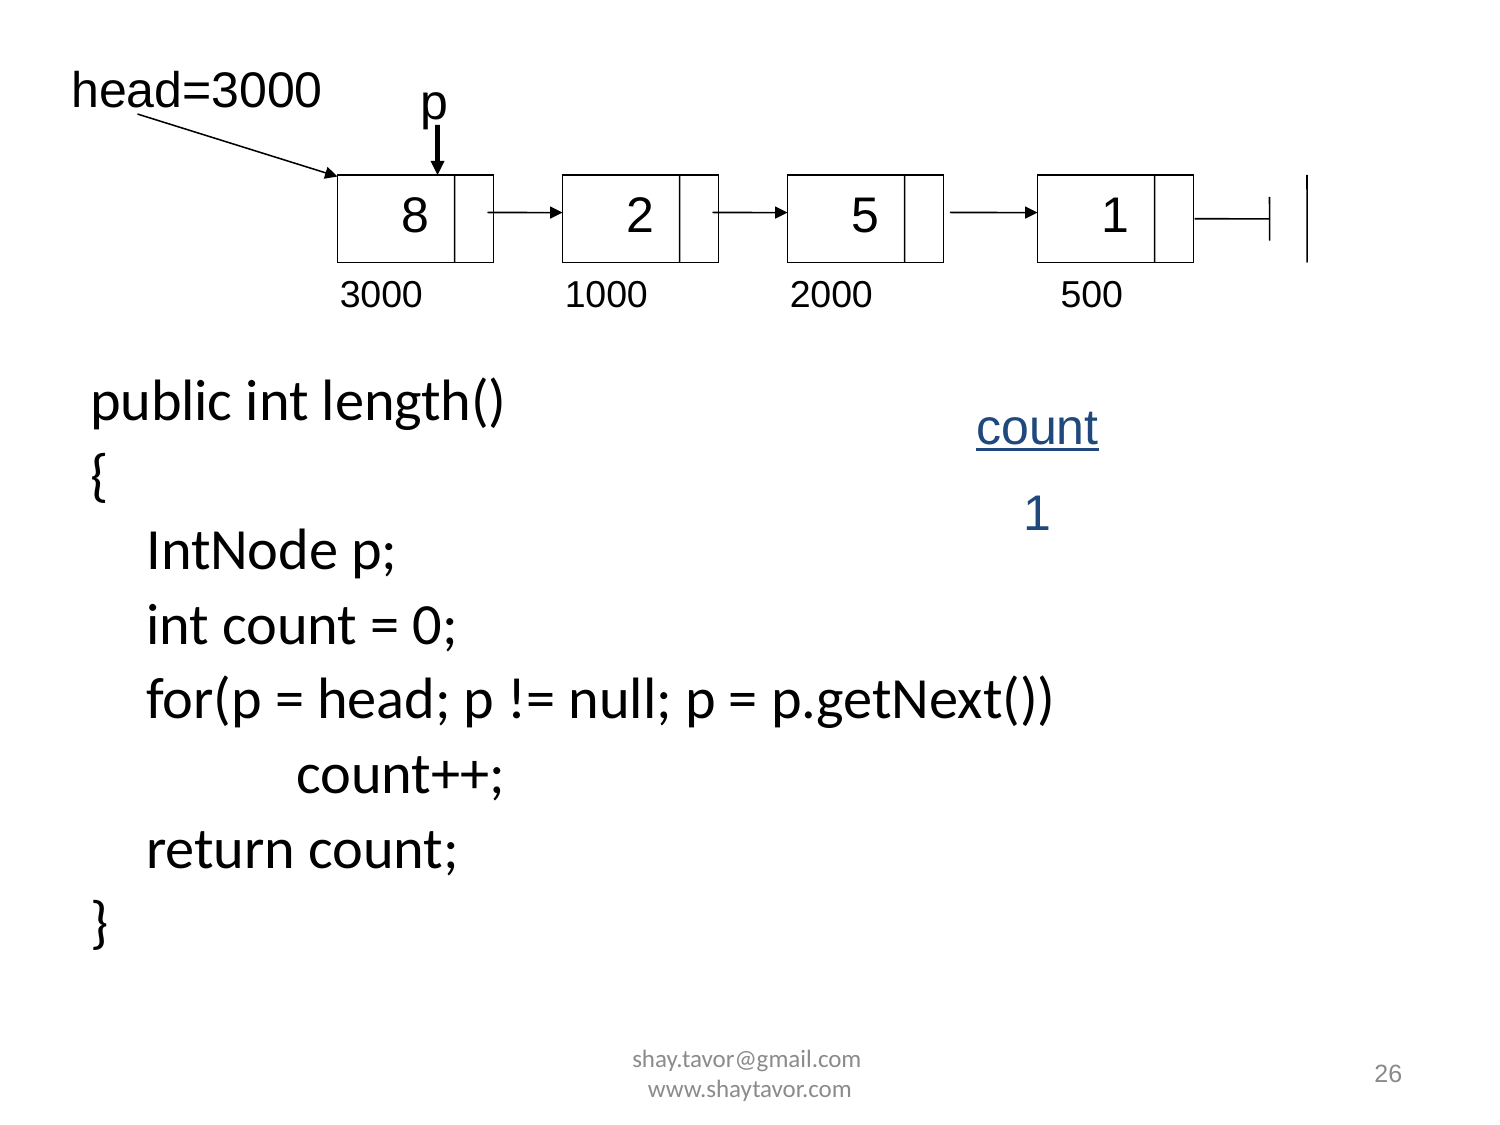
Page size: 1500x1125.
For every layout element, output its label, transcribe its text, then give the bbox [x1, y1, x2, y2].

text_box [172, 125, 336, 179]
text_box 500 [1012, 262, 1138, 323]
text_box p [374, 62, 463, 138]
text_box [1037, 174, 1193, 263]
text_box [787, 174, 944, 263]
text_box [723, 206, 782, 219]
text_box count 1 [937, 387, 1138, 548]
text_box [498, 206, 557, 219]
text_box [431, 124, 444, 173]
text_box [949, 206, 1032, 219]
list public int length() { IntNode p; int count = 0; for(p = head; p != null; p = p.getNext()) count++; return count; } [75, 362, 1425, 1005]
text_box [1194, 174, 1308, 263]
slide_number 26 [1359, 1042, 1425, 1103]
text_box head=3000 [24, 49, 338, 125]
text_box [337, 174, 494, 263]
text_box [562, 174, 719, 263]
footer shay.tavor@gmail.com www.shaytavor.com [512, 1042, 988, 1103]
text_box 2000 [762, 262, 888, 323]
text_box 3000 [312, 262, 438, 323]
text_box 1000 [537, 262, 663, 323]
